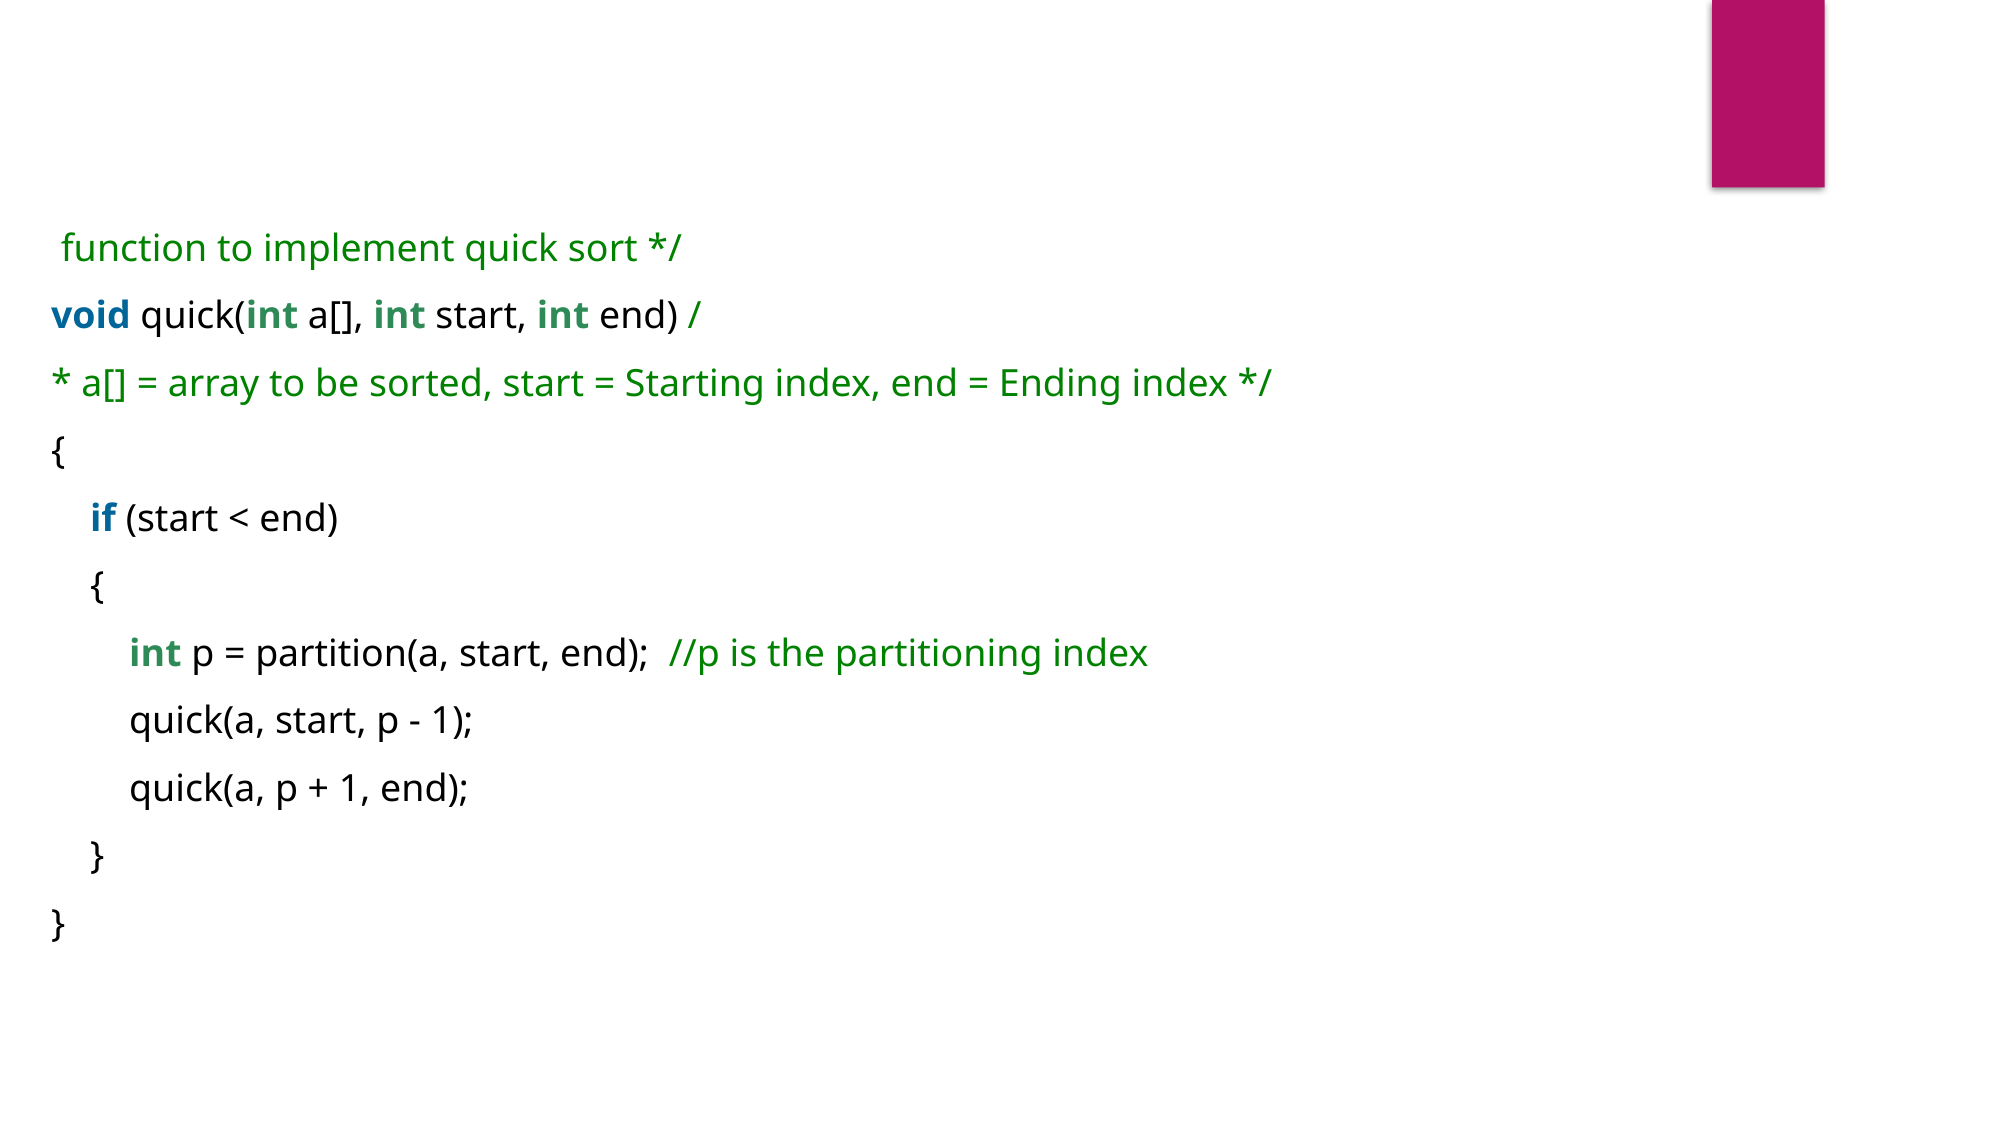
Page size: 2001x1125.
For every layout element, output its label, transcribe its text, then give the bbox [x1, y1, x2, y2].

text_box function to implement quick sort */ void quick(int a[], int start, int end) /* a[] = array to be sorted, start = Starting index, end = Ending index */ { if (start < end) { int p = partition(a, start, end); //p is the partitioning index quick(a, start, p - 1); quick(a, p + 1, end); } } [36, 193, 1939, 951]
